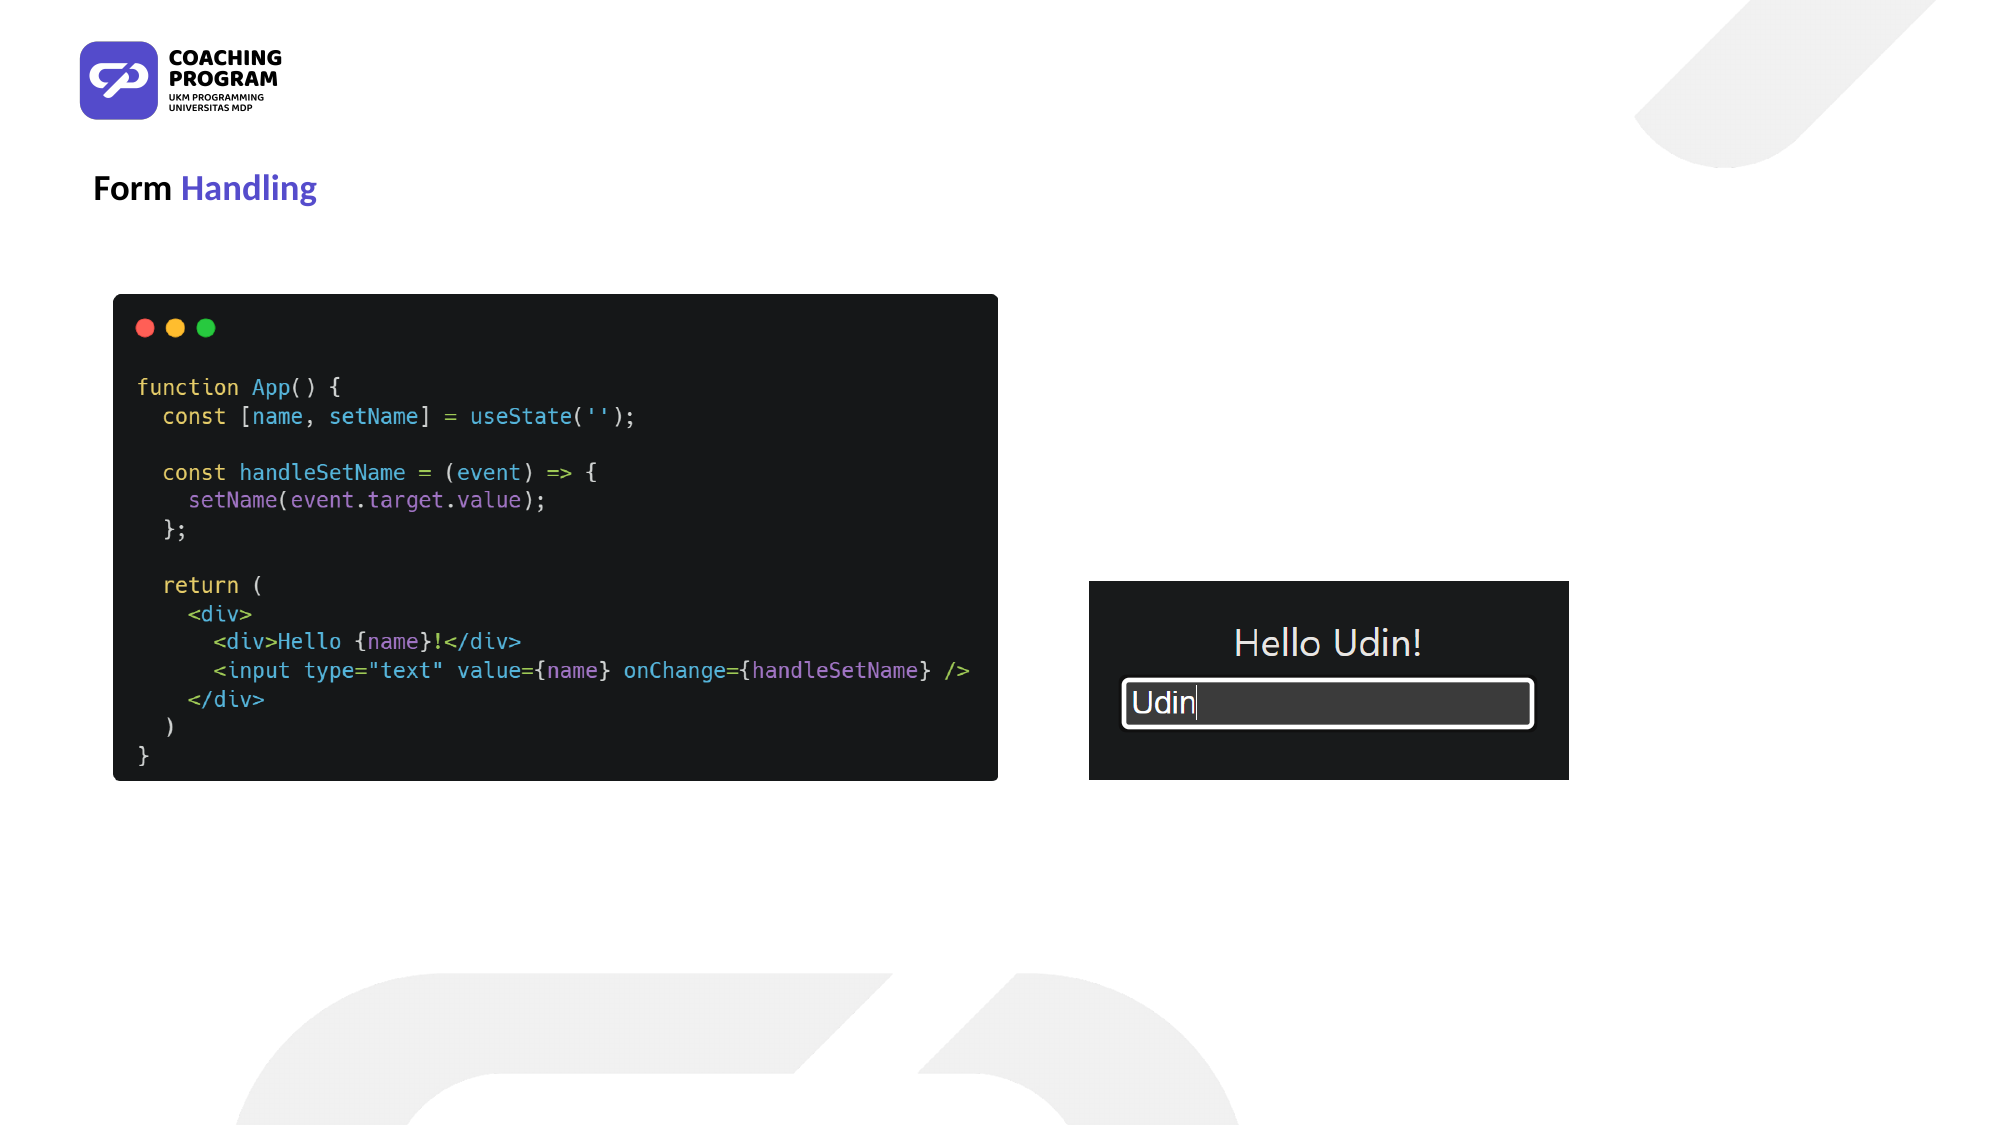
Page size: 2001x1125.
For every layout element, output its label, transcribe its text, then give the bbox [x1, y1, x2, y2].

picture [1089, 581, 1569, 780]
picture [112, 294, 998, 781]
title Form Handling [78, 161, 1922, 217]
picture [78, 35, 284, 126]
